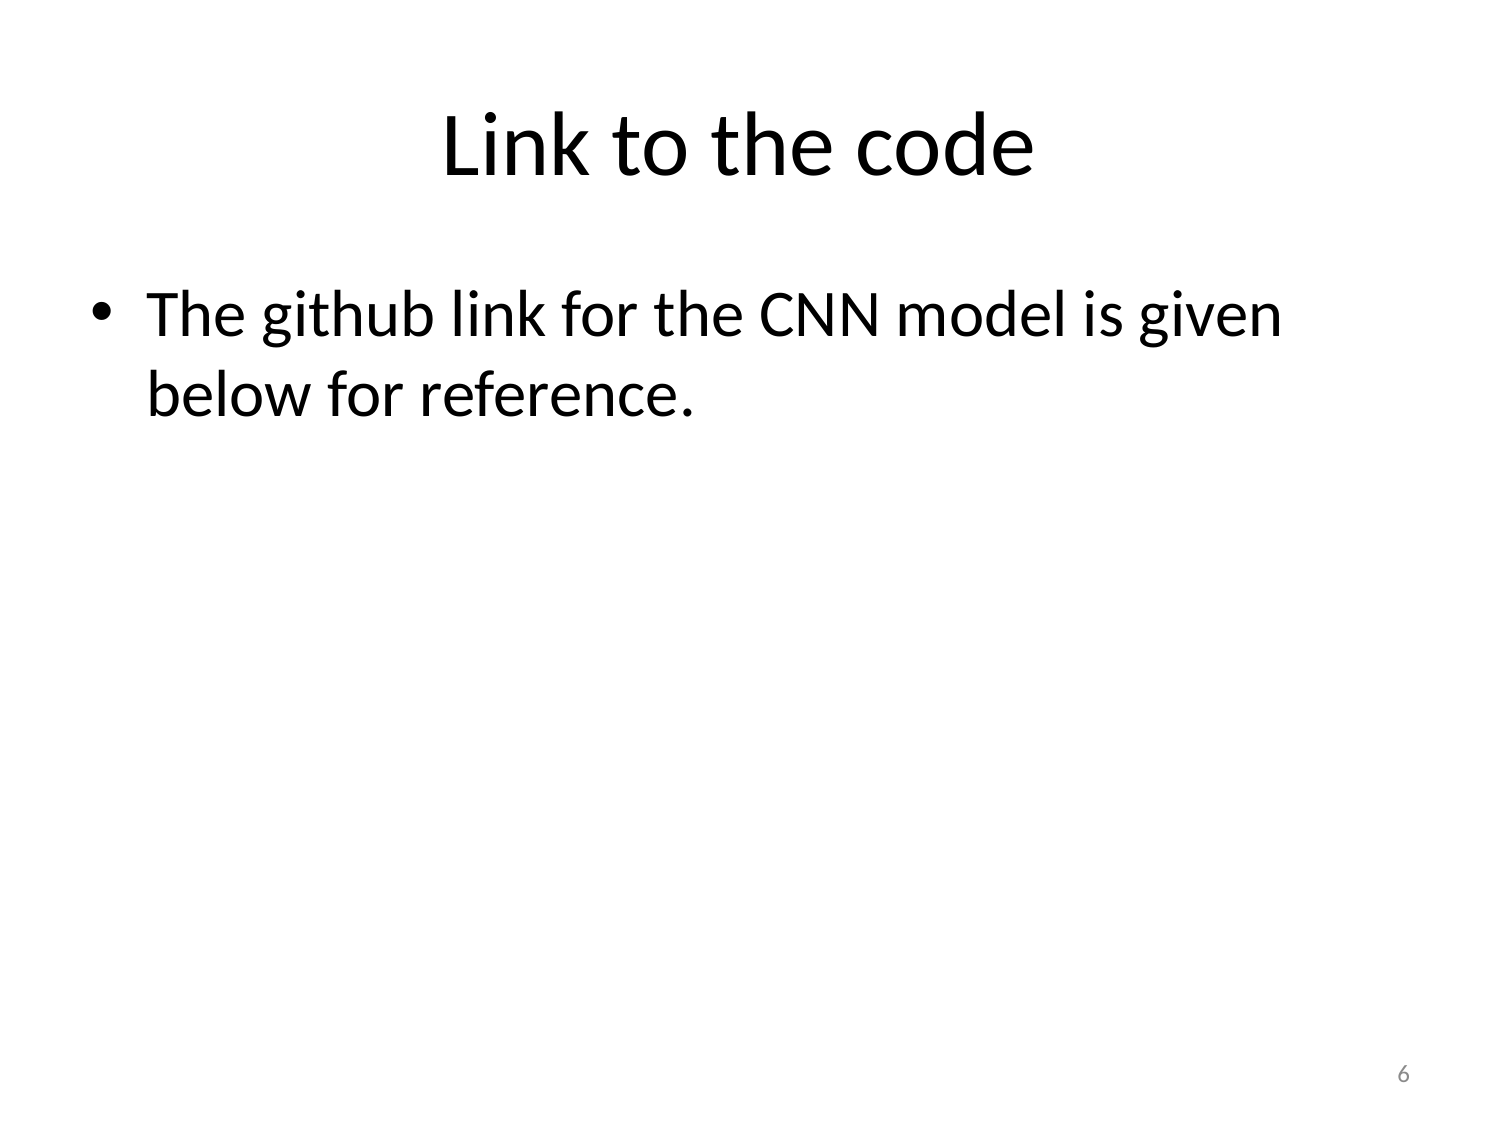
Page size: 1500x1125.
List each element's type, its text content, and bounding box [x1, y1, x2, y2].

title Link to the code [75, 45, 1425, 233]
list The github link for the CNN model is given below for reference. [75, 262, 1425, 1005]
slide_number 6 [1074, 1042, 1425, 1103]
